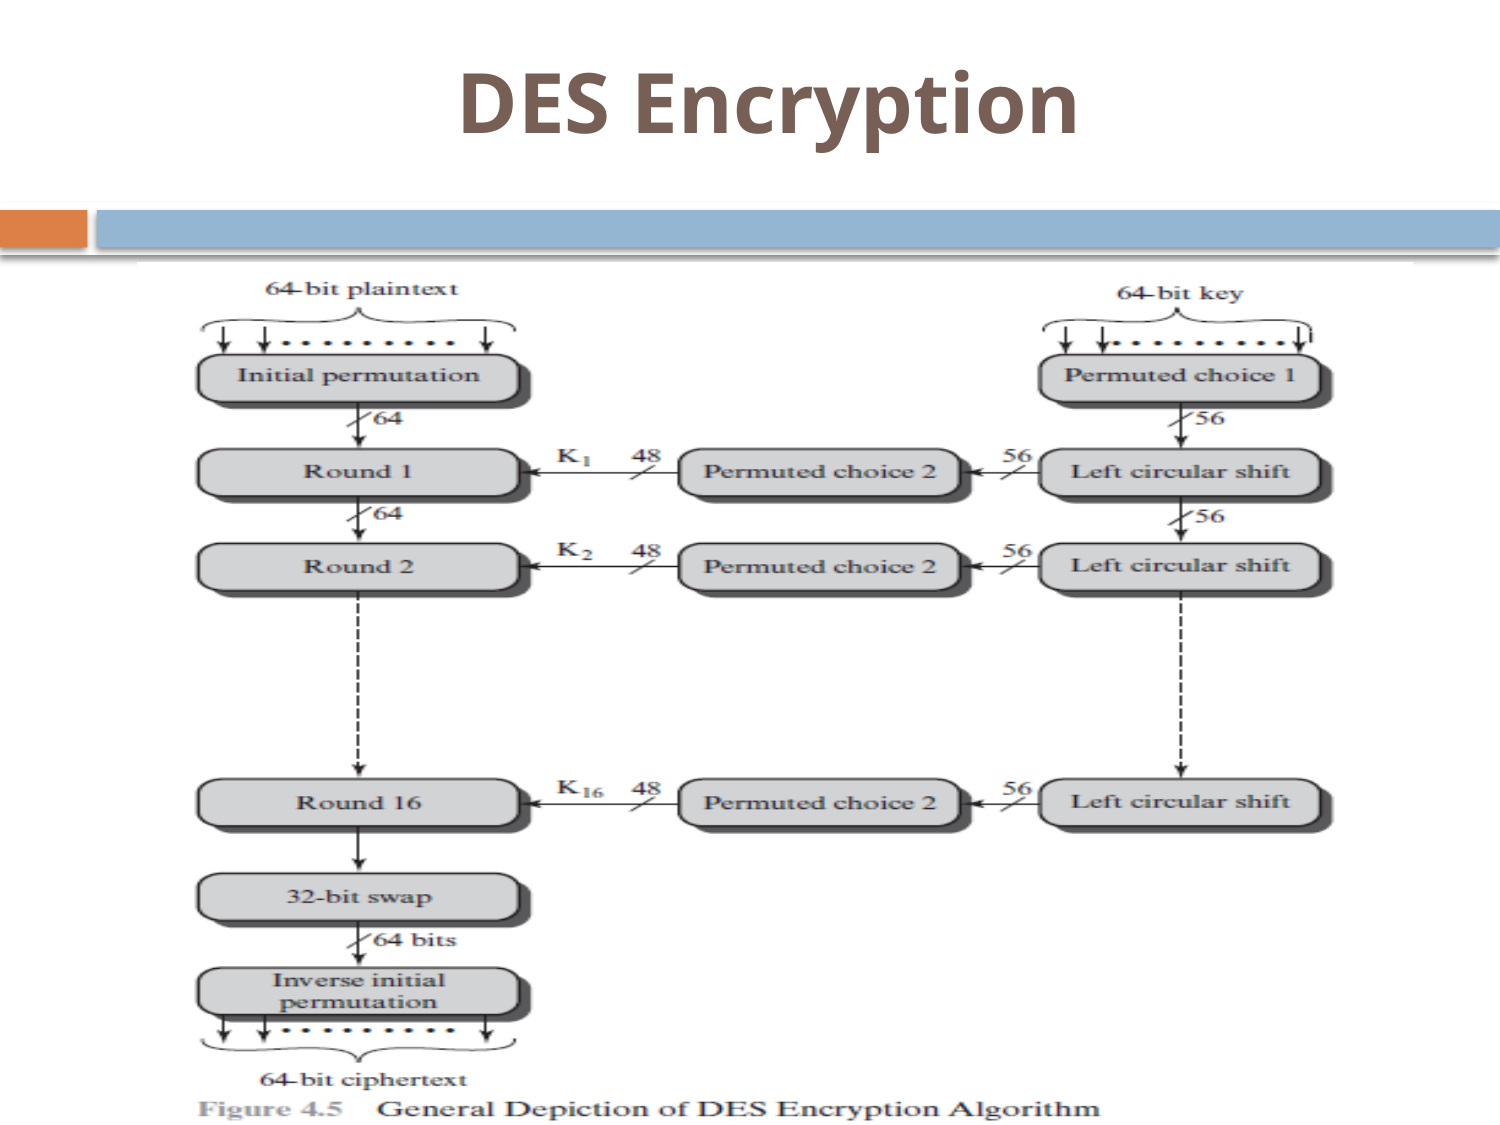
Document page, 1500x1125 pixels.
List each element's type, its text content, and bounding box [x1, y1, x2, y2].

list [137, 262, 1413, 1125]
title DES Encryption [100, 37, 1438, 163]
